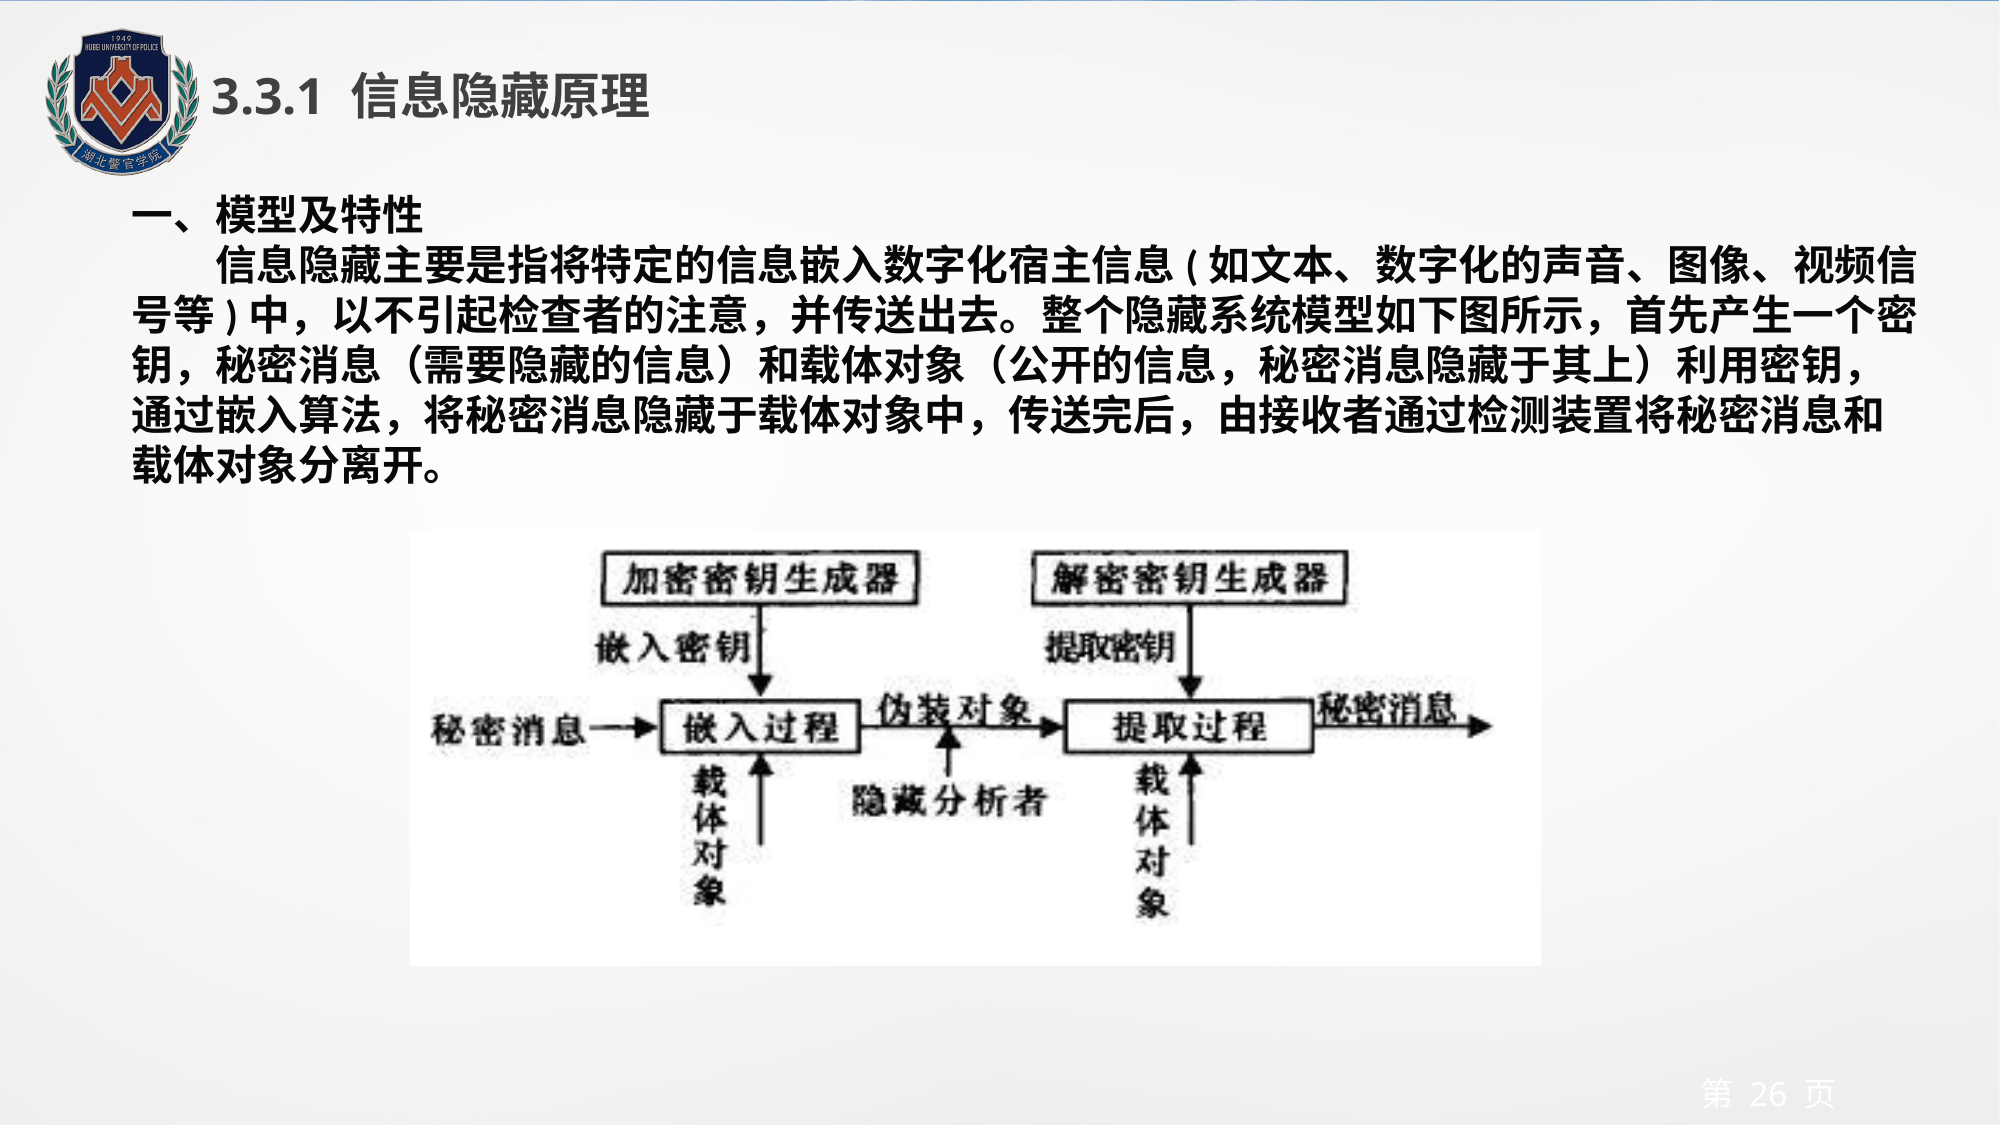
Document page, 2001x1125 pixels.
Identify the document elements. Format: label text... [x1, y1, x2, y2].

text_box 一、模型及特性 信息隐藏主要是指将特定的信息嵌入数字化宿主信息(如文本、数字化的声音、图像、视频信号等)中，以不引起检查者的注意，并传送出去。整个隐藏系统模型如下图所示，首先产生一个密钥，秘密消息（需要隐藏的信息）和载体对象（公开的信息，秘密消息隐藏于其上）利用密钥，通过嵌入算法，将秘密消息隐藏于载体对象中，传送完后，由接收者通过检测装置将秘密消息和载体对象分离开。 [116, 181, 1935, 497]
picture [0, 0, 2000, 1125]
text_box 3.3.1 信息隐藏原理 [196, 57, 867, 133]
